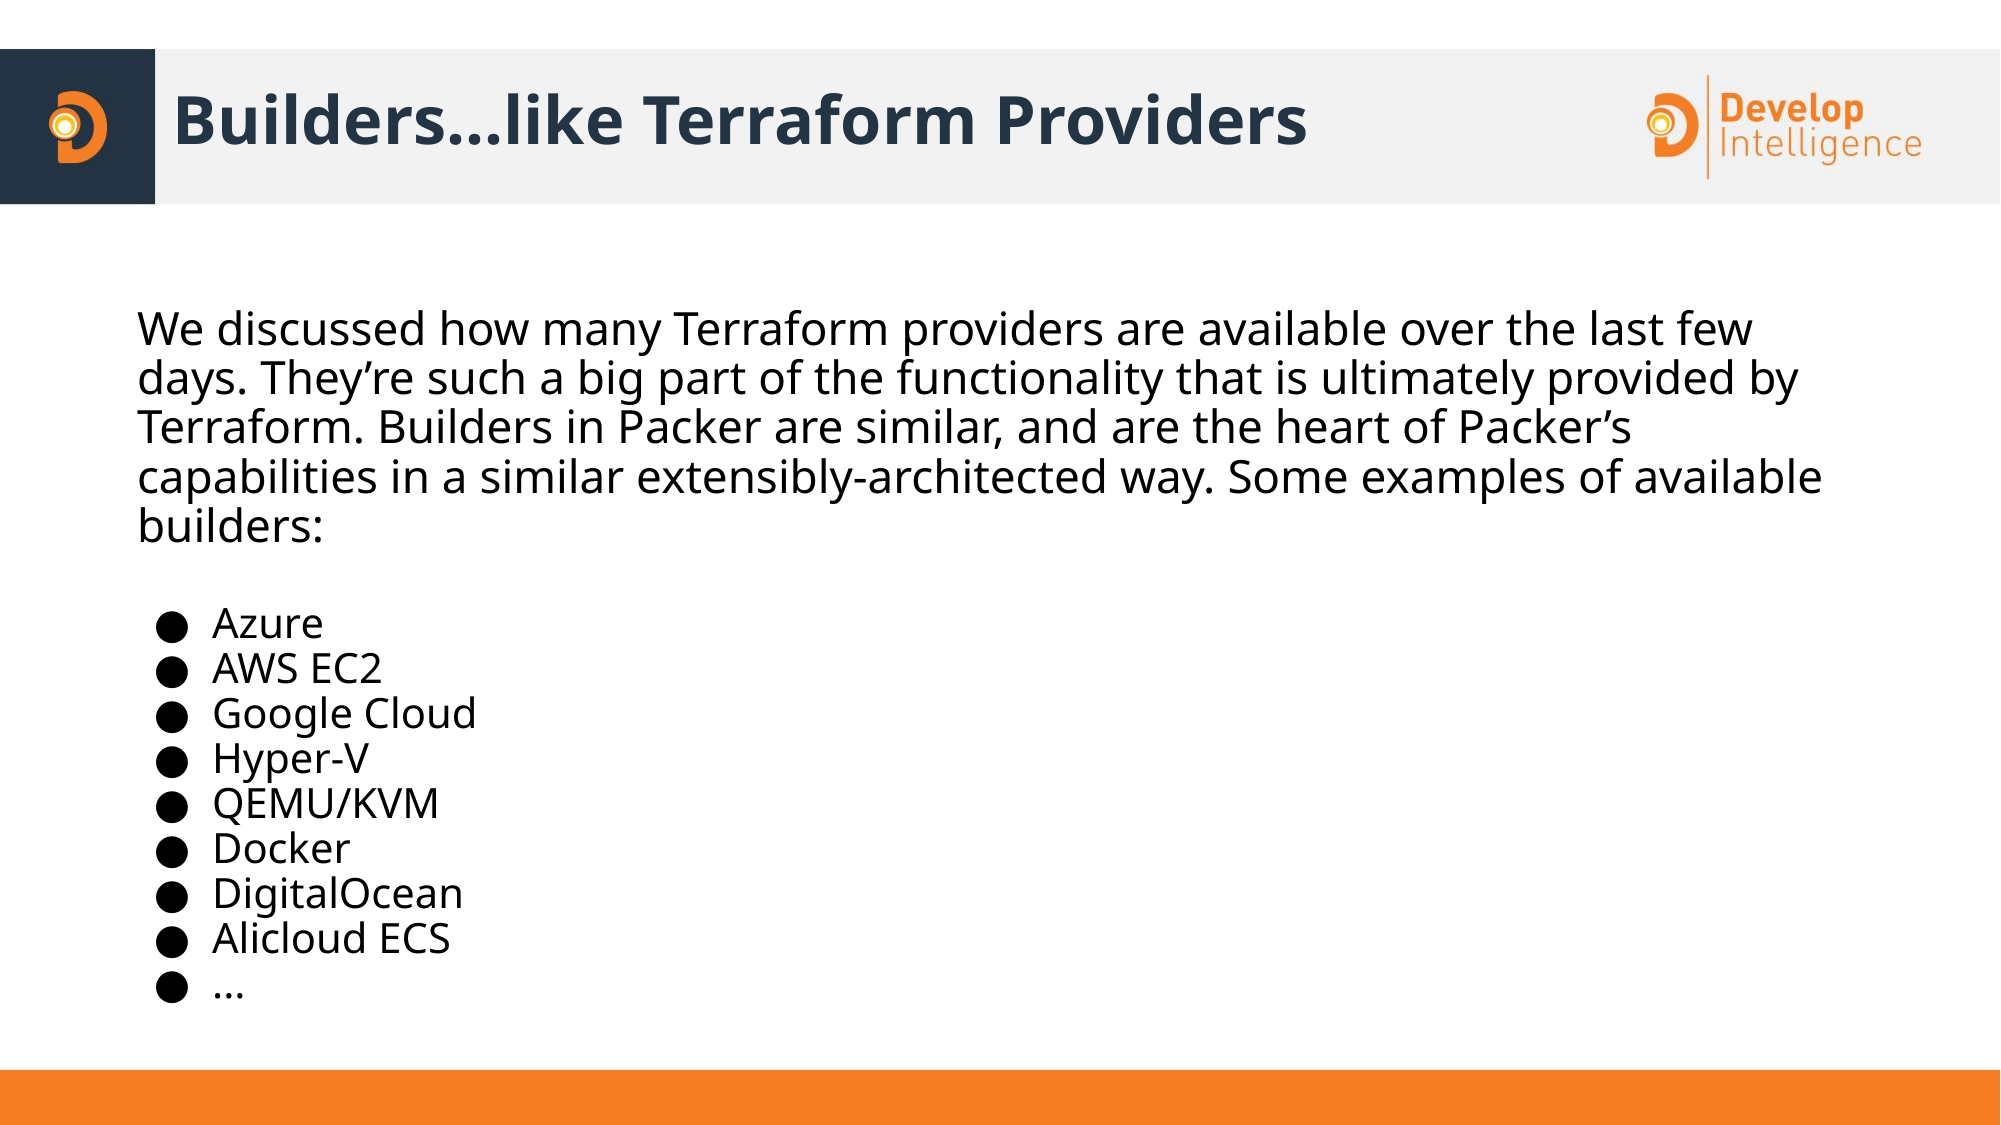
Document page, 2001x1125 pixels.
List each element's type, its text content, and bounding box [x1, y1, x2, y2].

slide_number [1861, 1067, 1999, 1117]
title Builders...like Terraform Providers [157, 48, 2000, 198]
list We discussed how many Terraform providers are available over the last few days. They’re such a big part of the functionality that is ultimately provided by Terraform. Builders in Packer are similar, and are the heart of Packer’s capabilities in a similar extensibly-architected way. Some examples of available builders: Azure AWS EC2 Google Cloud Hyper-V QEMU/KVM Docker DigitalOcean Alicloud ECS ... [137, 297, 1862, 1011]
picture [0, 0, 2001, 1125]
